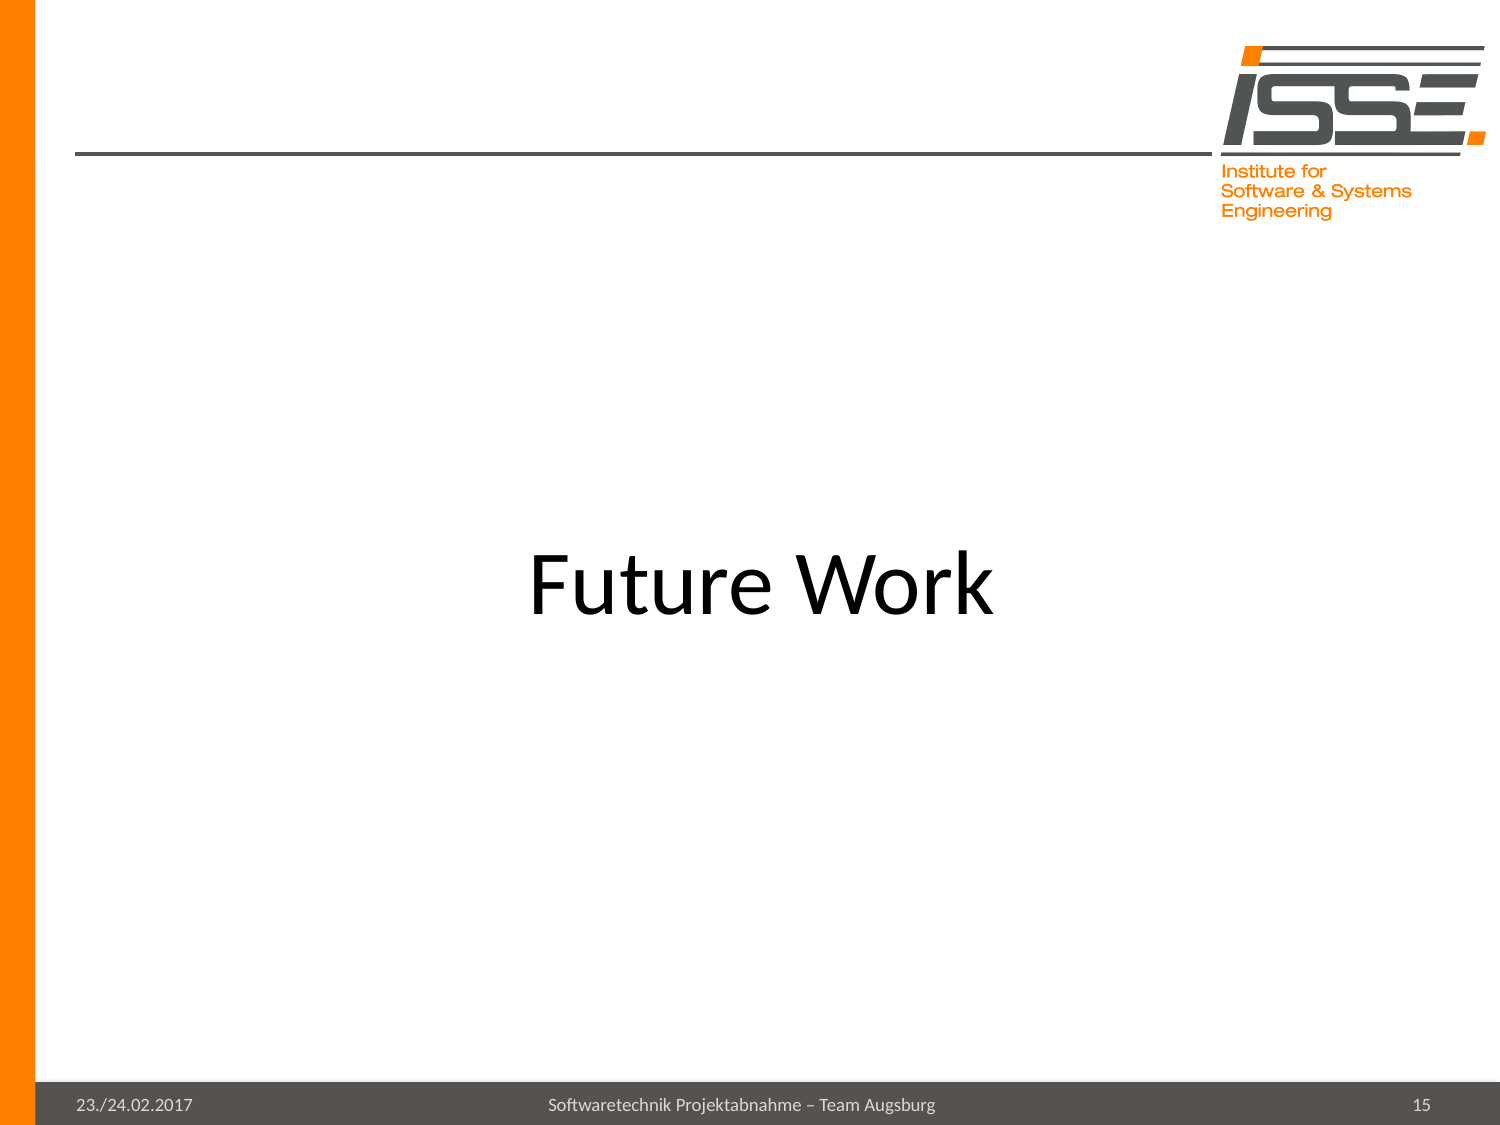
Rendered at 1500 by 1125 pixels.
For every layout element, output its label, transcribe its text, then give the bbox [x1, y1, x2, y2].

text_box Future Work [75, 515, 1450, 641]
picture [1218, 46, 1486, 231]
